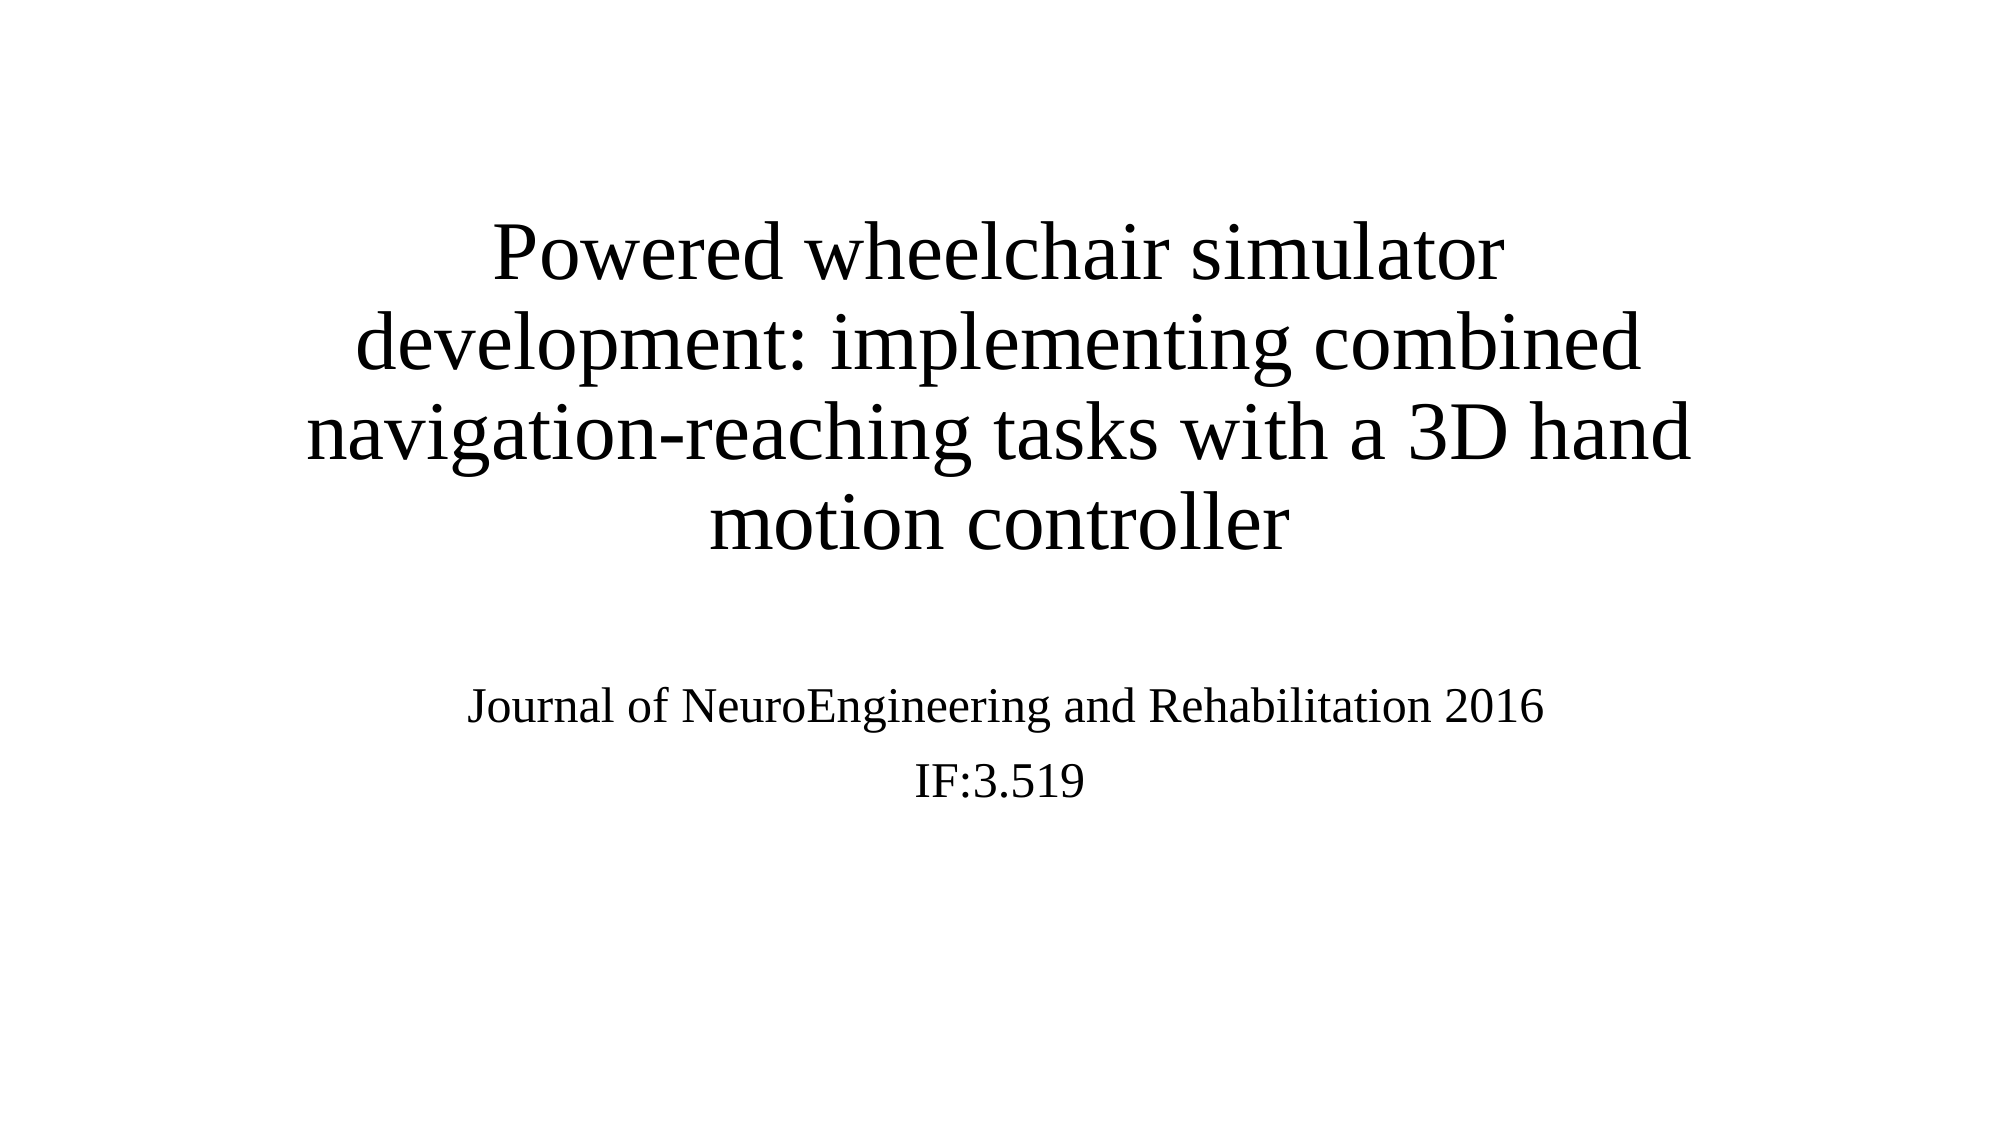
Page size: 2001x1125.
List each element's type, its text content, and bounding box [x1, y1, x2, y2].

title Powered wheelchair simulator development: implementing combined navigation-reaching tasks with a 3D hand motion controller [249, 272, 1750, 590]
subtitle Journal of NeuroEngineering and Rehabilitation 2016 IF:3.519 [249, 590, 1750, 863]
